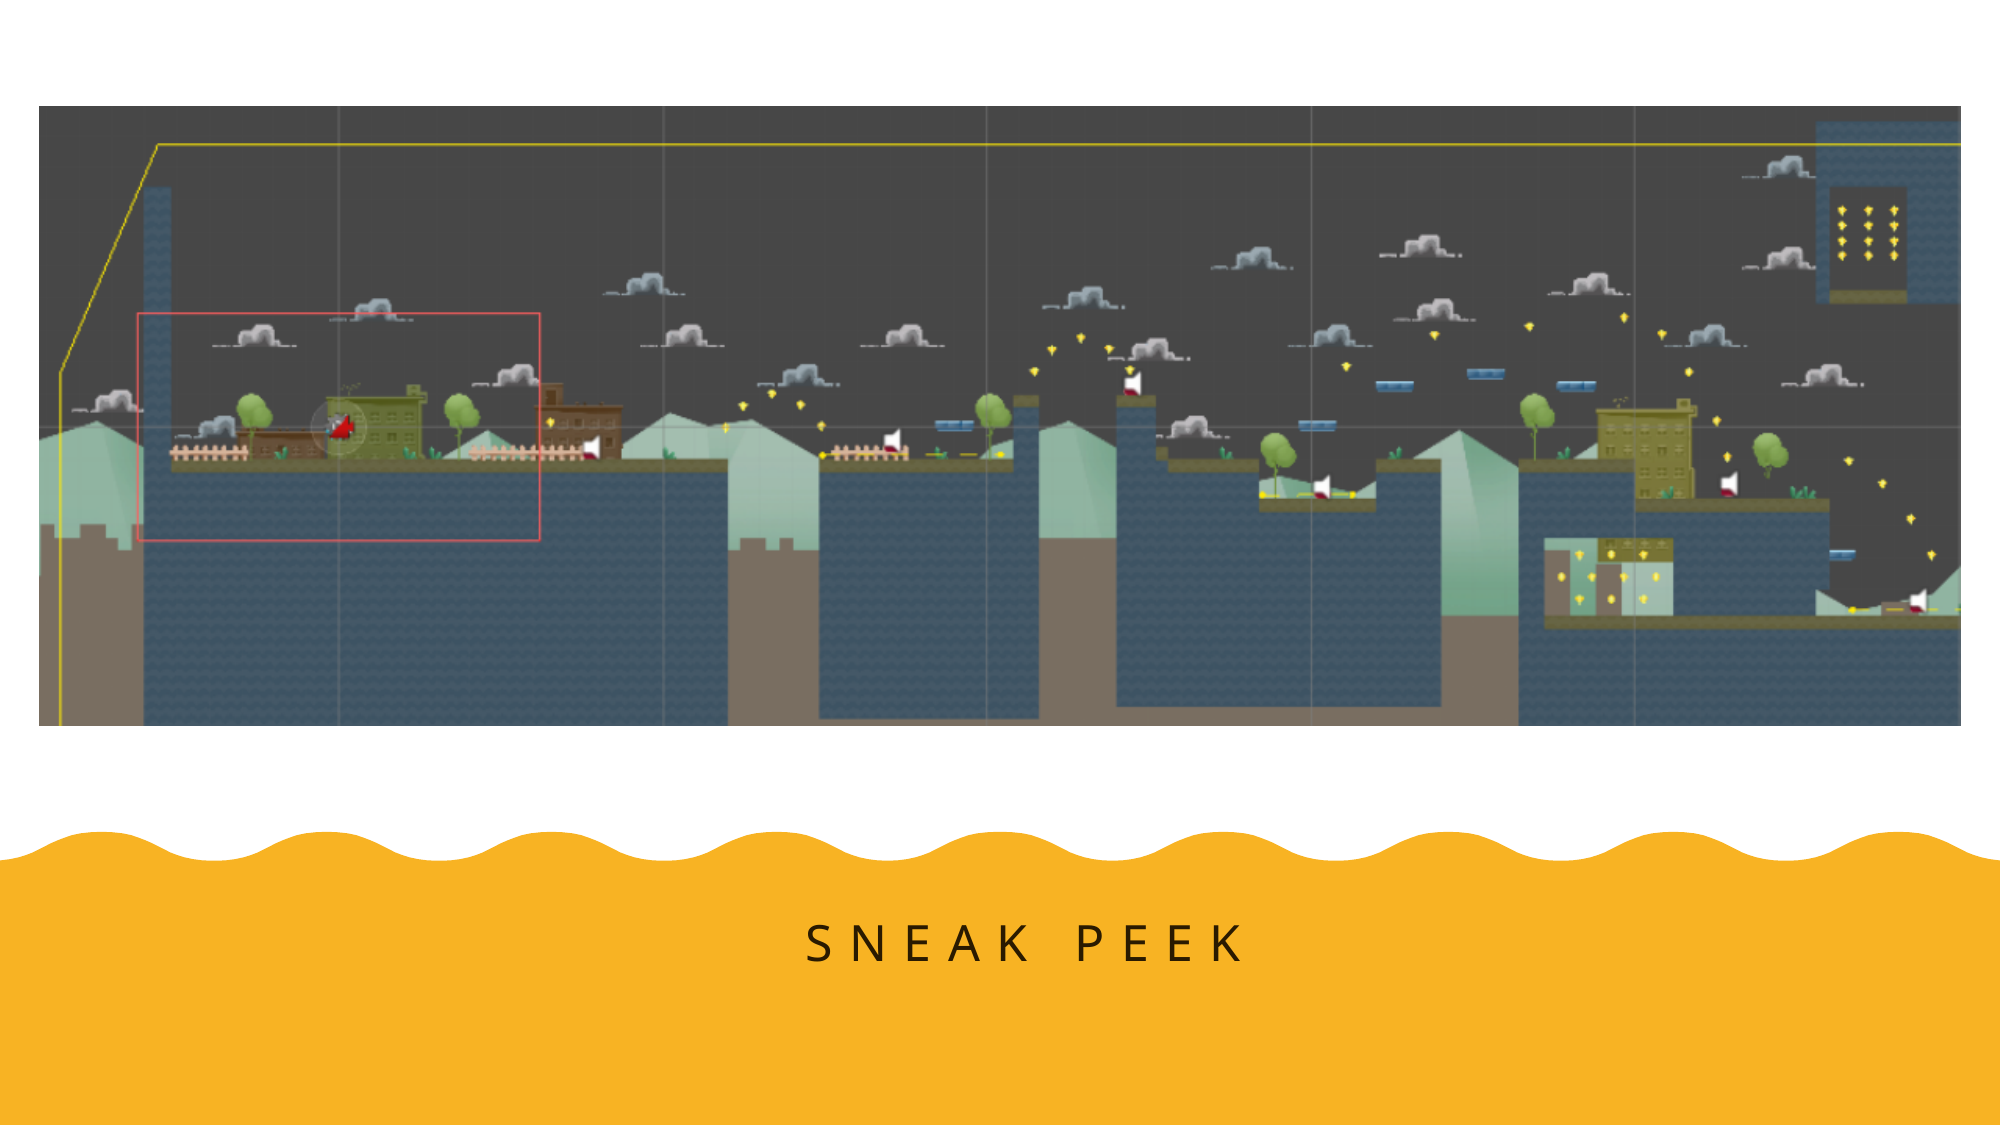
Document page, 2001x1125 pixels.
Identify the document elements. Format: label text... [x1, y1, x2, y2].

text_box [0, 830, 2000, 1125]
text_box [0, 0, 2000, 859]
title Sneak Peek [176, 893, 1870, 980]
picture [38, 106, 1961, 726]
